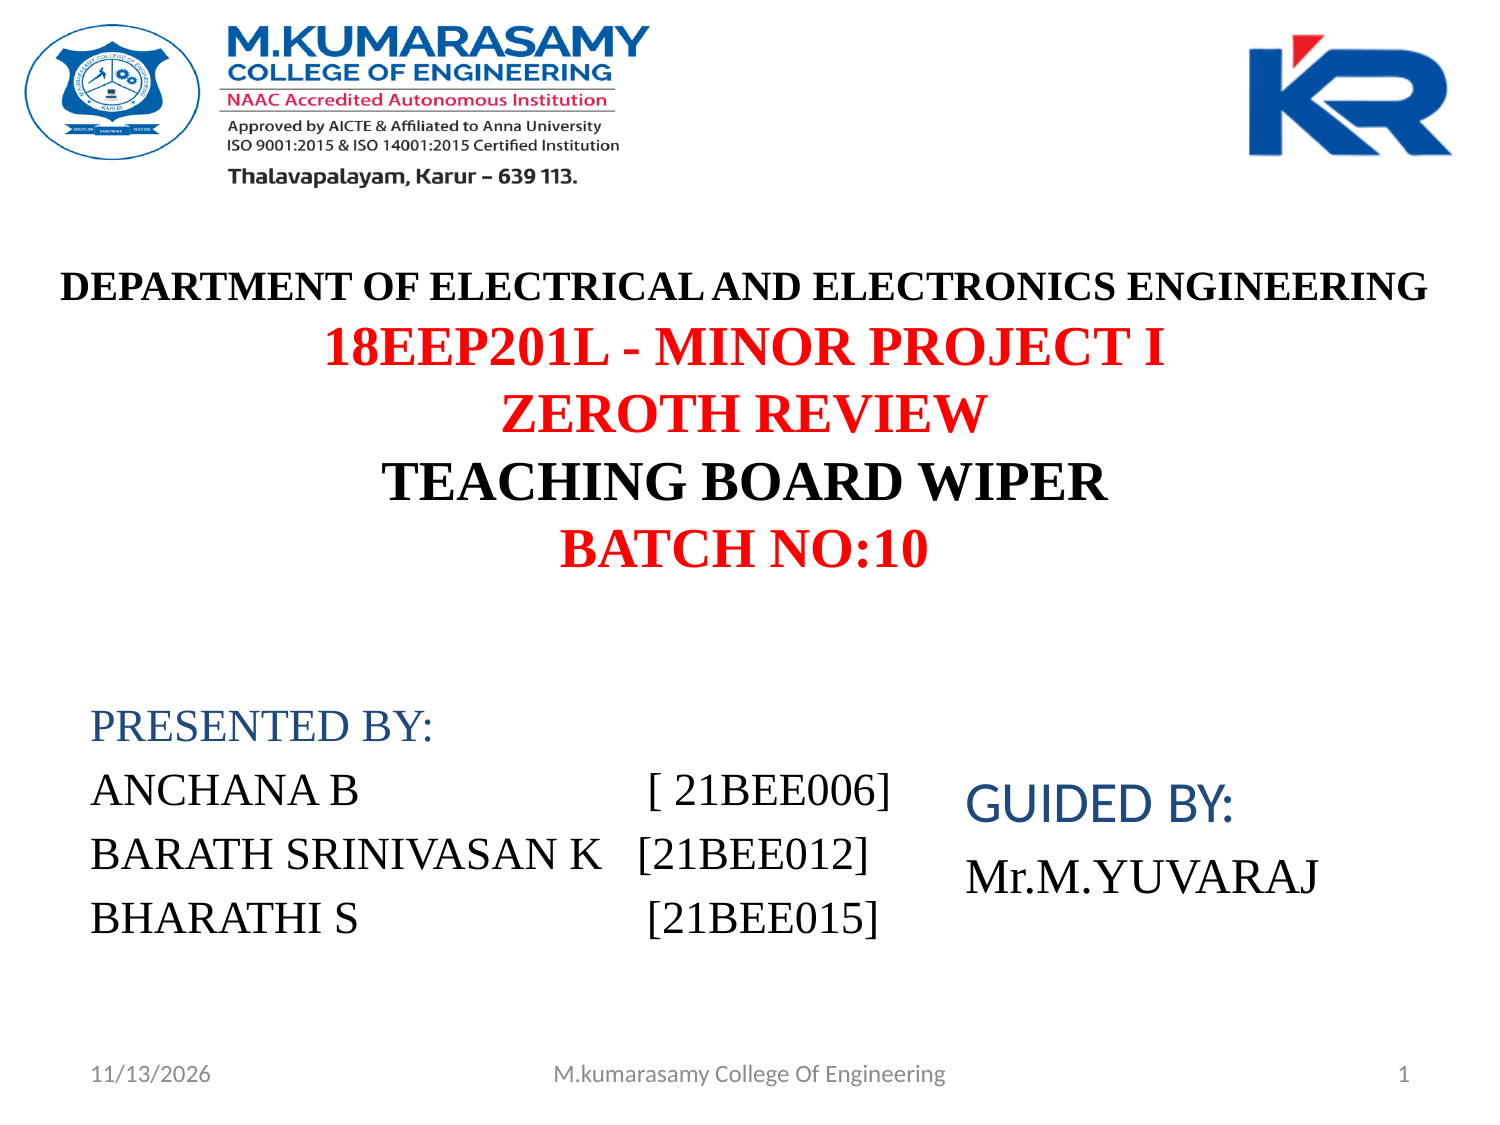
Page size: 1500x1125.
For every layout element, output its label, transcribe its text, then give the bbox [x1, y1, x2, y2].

slide_number 1 [1074, 1042, 1425, 1103]
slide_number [75, 1042, 425, 1103]
picture [24, 24, 651, 188]
picture [1237, 24, 1465, 166]
list GUIDED BY: Mr.M.YUVARAJ [950, 675, 1425, 1005]
footer M.kumarasamy College Of Engineering [512, 1042, 988, 1103]
list PRESENTED BY: ANCHANA B [ 21BEE006] BARATH SRINIVASAN K [21BEE012] BHARATHI S [21BEE015] [75, 687, 913, 1005]
title DEPARTMENT OF ELECTRICAL AND ELECTRONICS ENGINEERING 18EEP201L - MINOR PROJECT I ZEROTH REVIEW TEACHING BOARD WIPER BATCH NO:10 [24, 212, 1464, 625]
